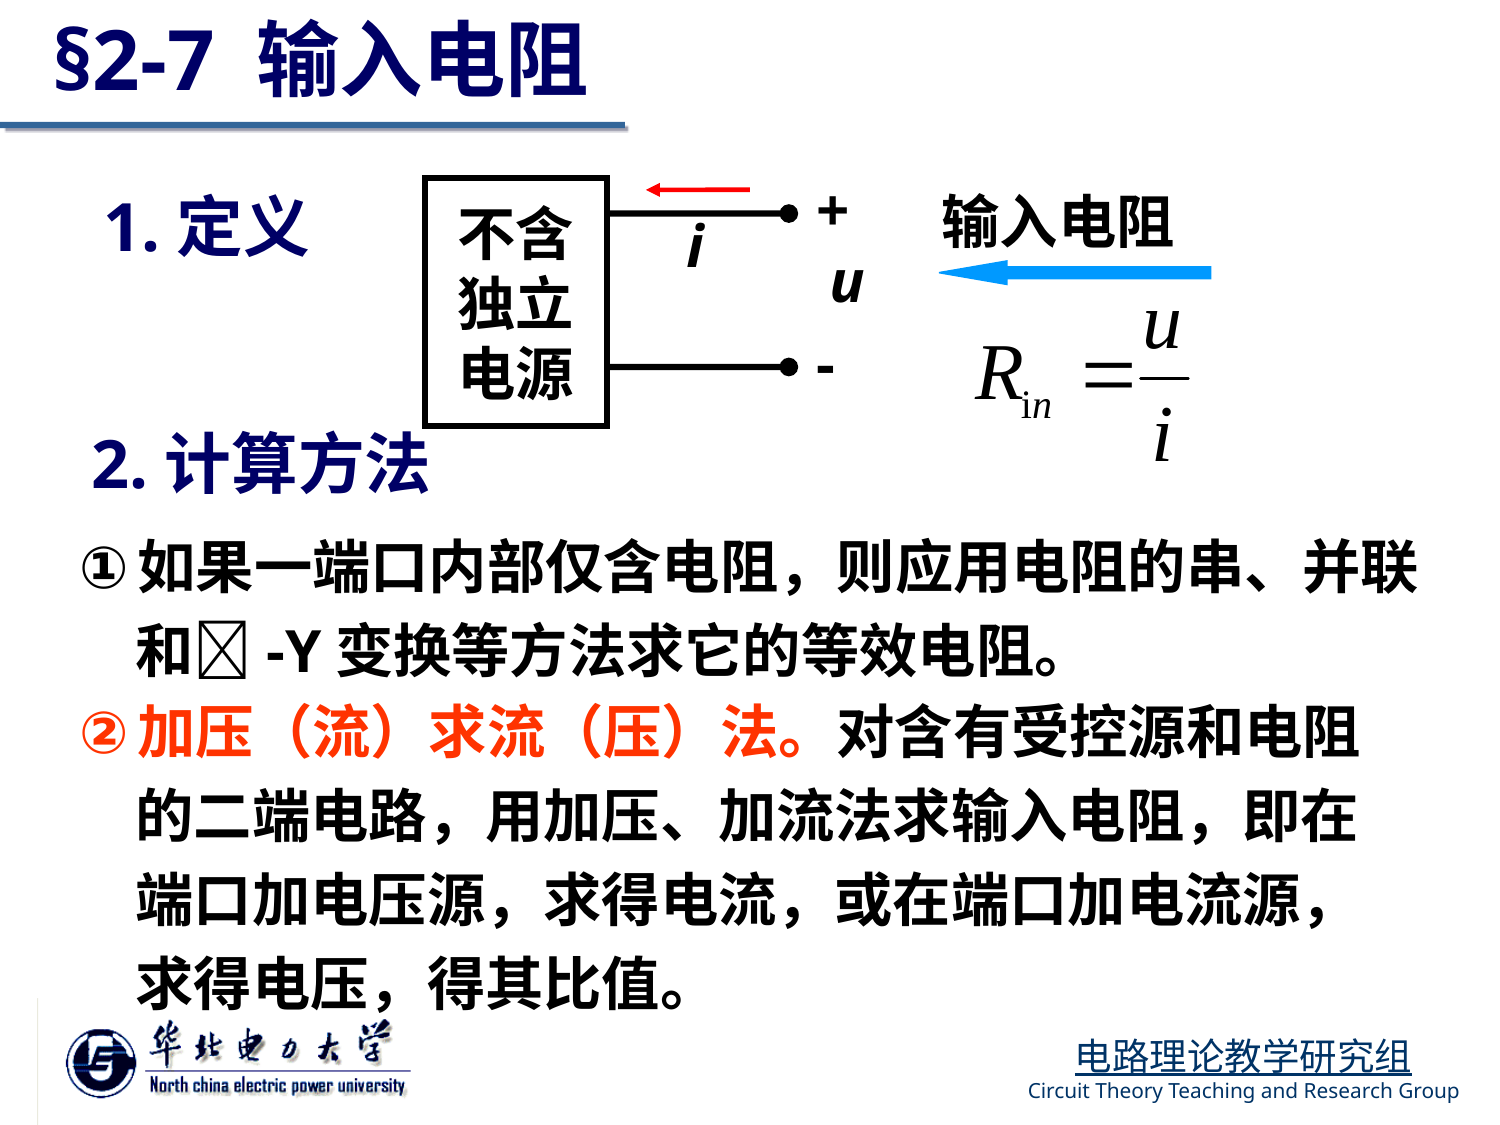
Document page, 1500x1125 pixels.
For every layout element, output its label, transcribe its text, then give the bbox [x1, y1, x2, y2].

picture [37, 997, 413, 1125]
text_box 如果一端口内部仅含电阻，则应用电阻的串、并联和-Y变换等方法求它的等效电阻。 [64, 509, 1447, 692]
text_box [962, 272, 1200, 476]
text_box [424, 165, 880, 427]
text_box §2-7 输入电阻 [37, 0, 723, 115]
text_box 1.定义 [88, 177, 408, 273]
text_box 加压（流）求流（压）法。对含有受控源和电阻的二端电路，用加压、加流法求输入电阻，即在端口加电压源，求得电流，或在端口加电流源，求得电压，得其比值。 [64, 673, 1400, 1025]
text_box 2.计算方法 [76, 413, 562, 509]
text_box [926, 177, 1258, 285]
